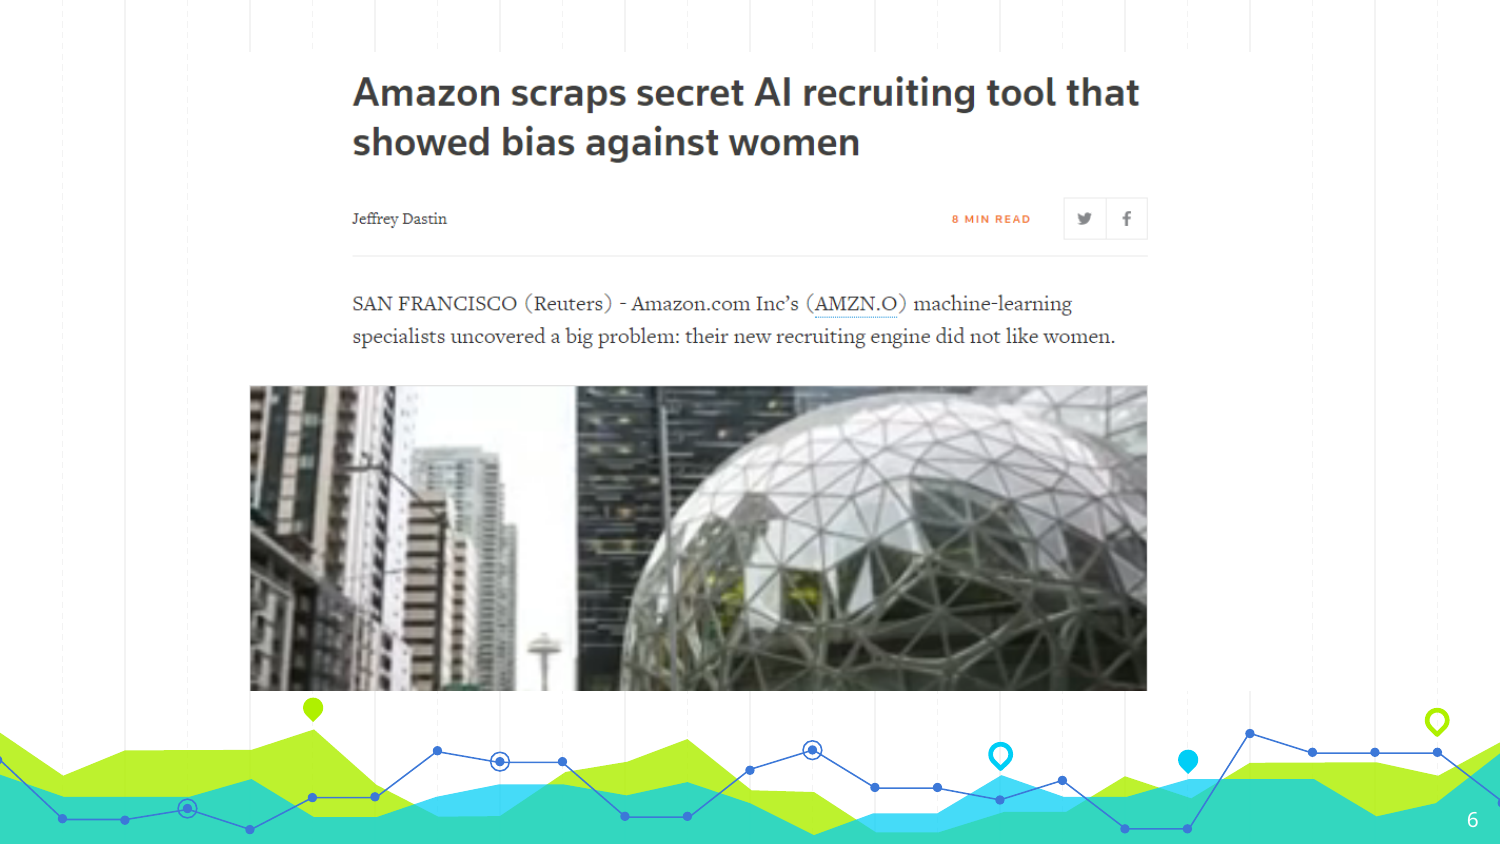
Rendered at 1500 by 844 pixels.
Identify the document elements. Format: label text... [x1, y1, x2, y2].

picture [222, 52, 1269, 691]
slide_number ‹#› [1403, 791, 1494, 844]
